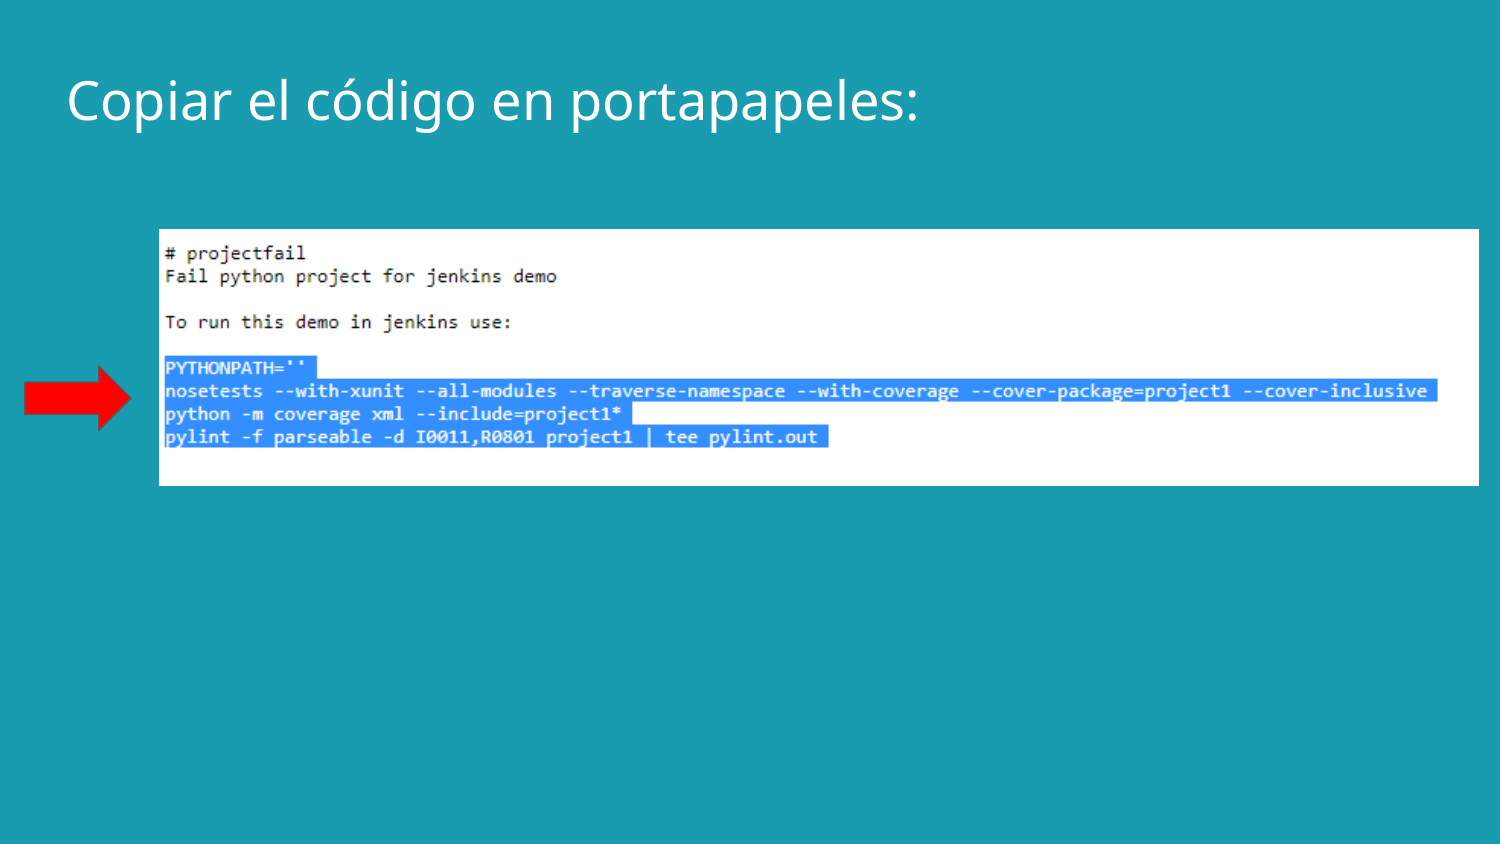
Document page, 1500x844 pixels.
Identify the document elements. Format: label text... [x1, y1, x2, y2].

text_box [24, 366, 131, 431]
list Copiar el código en portapapeles: [51, 41, 1449, 127]
picture [159, 229, 1479, 486]
